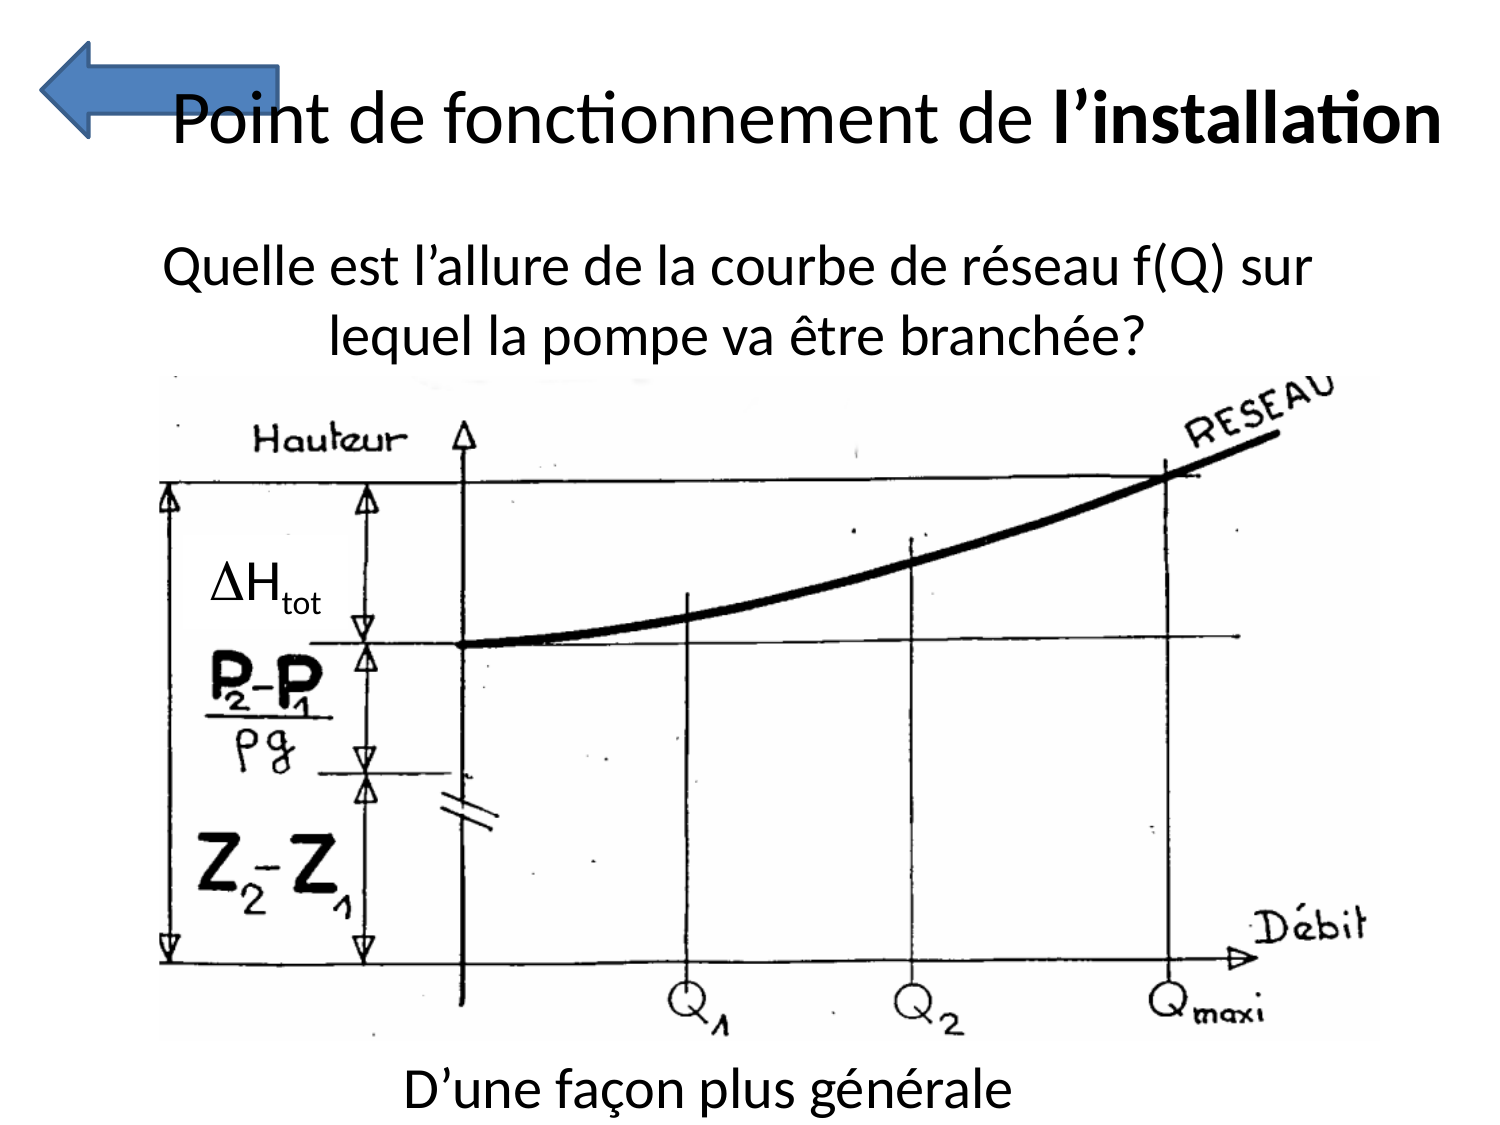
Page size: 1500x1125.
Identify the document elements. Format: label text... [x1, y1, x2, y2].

text_box D’une façon plus générale [348, 1051, 1069, 1125]
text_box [159, 376, 1380, 1042]
text_box [39, 40, 132, 140]
title Point de fonctionnement de l’installation [132, 19, 1483, 207]
text_box Quelle est l’allure de la courbe de réseau f(Q) sur lequel la pompe va être branchée? [76, 219, 1400, 375]
